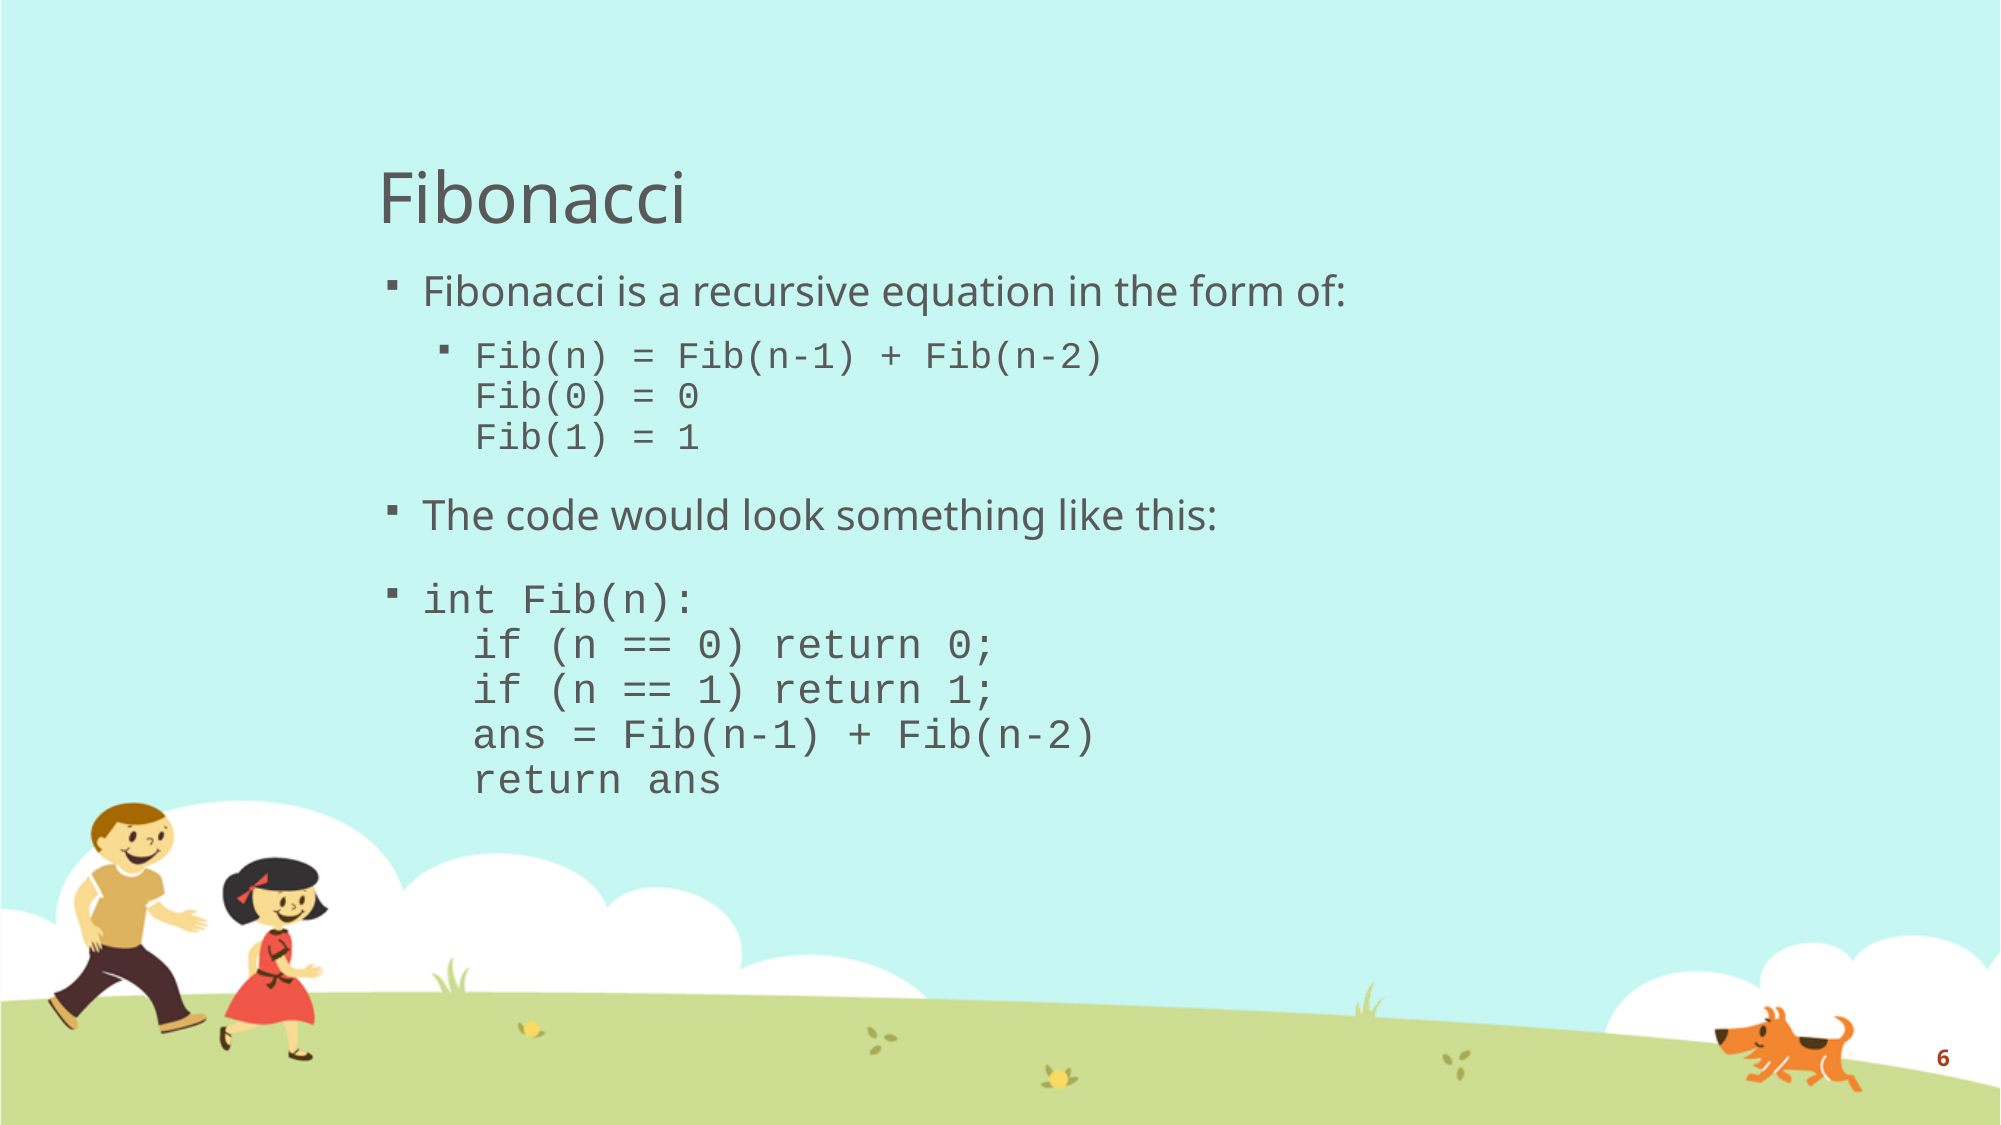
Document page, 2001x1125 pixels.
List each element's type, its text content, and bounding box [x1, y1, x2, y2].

title Fibonacci [362, 50, 1900, 247]
list Fibonacci is a recursive equation in the form of: Fib(n) = Fib(n-1) + Fib(n-2) Fib(0) = 0 Fib(1) = 1 The code would look something like this: int Fib(n): if (n == 0) return 0; if (n == 1) return 1; ans = Fib(n-1) + Fib(n-2) return ans [362, 262, 1900, 938]
slide_number 6 [1899, 1030, 1988, 1088]
picture [0, 0, 2001, 1125]
